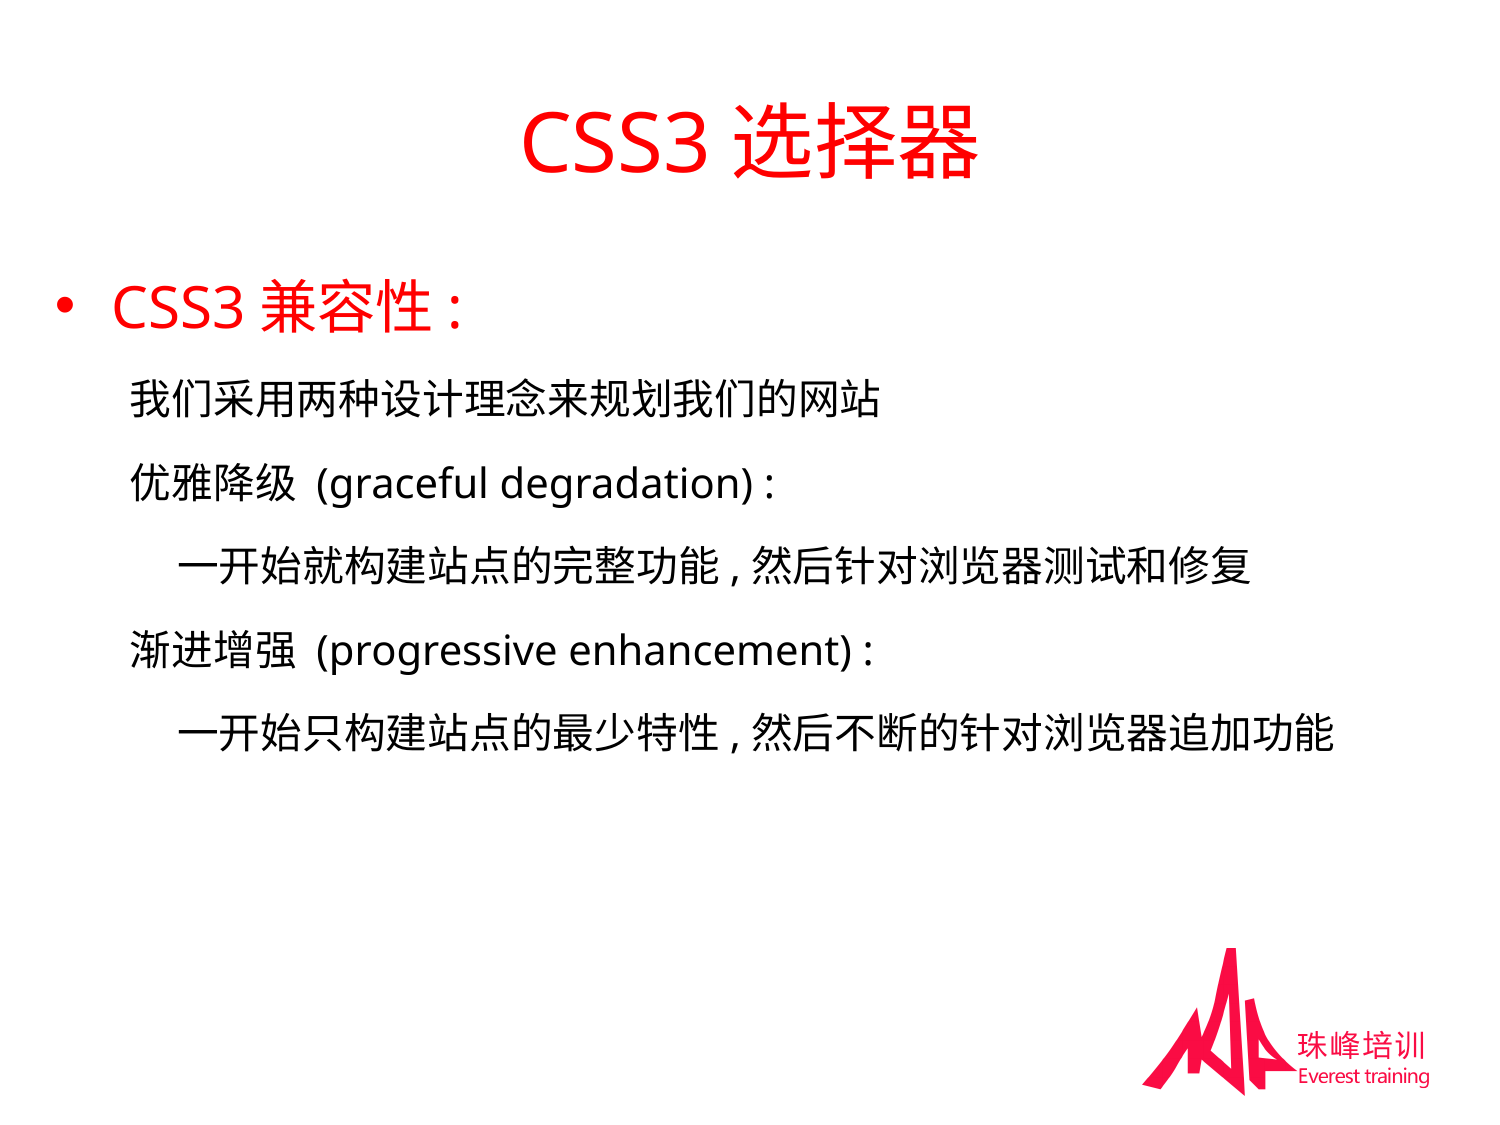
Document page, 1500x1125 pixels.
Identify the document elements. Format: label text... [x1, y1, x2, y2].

picture [1142, 948, 1429, 1097]
list CSS3兼容性: 我们采用两种设计理念来规划我们的网站 优雅降级 (graceful degradation) : 一开始就构建站点的完整功能,然后针对浏览器测试和修复 渐进增强 (progressive enhancement) : 一开始只构建站点的最少特性,然后不断的针对浏览器追加功能 [40, 262, 1391, 1005]
title CSS3选择器 [75, 45, 1425, 233]
